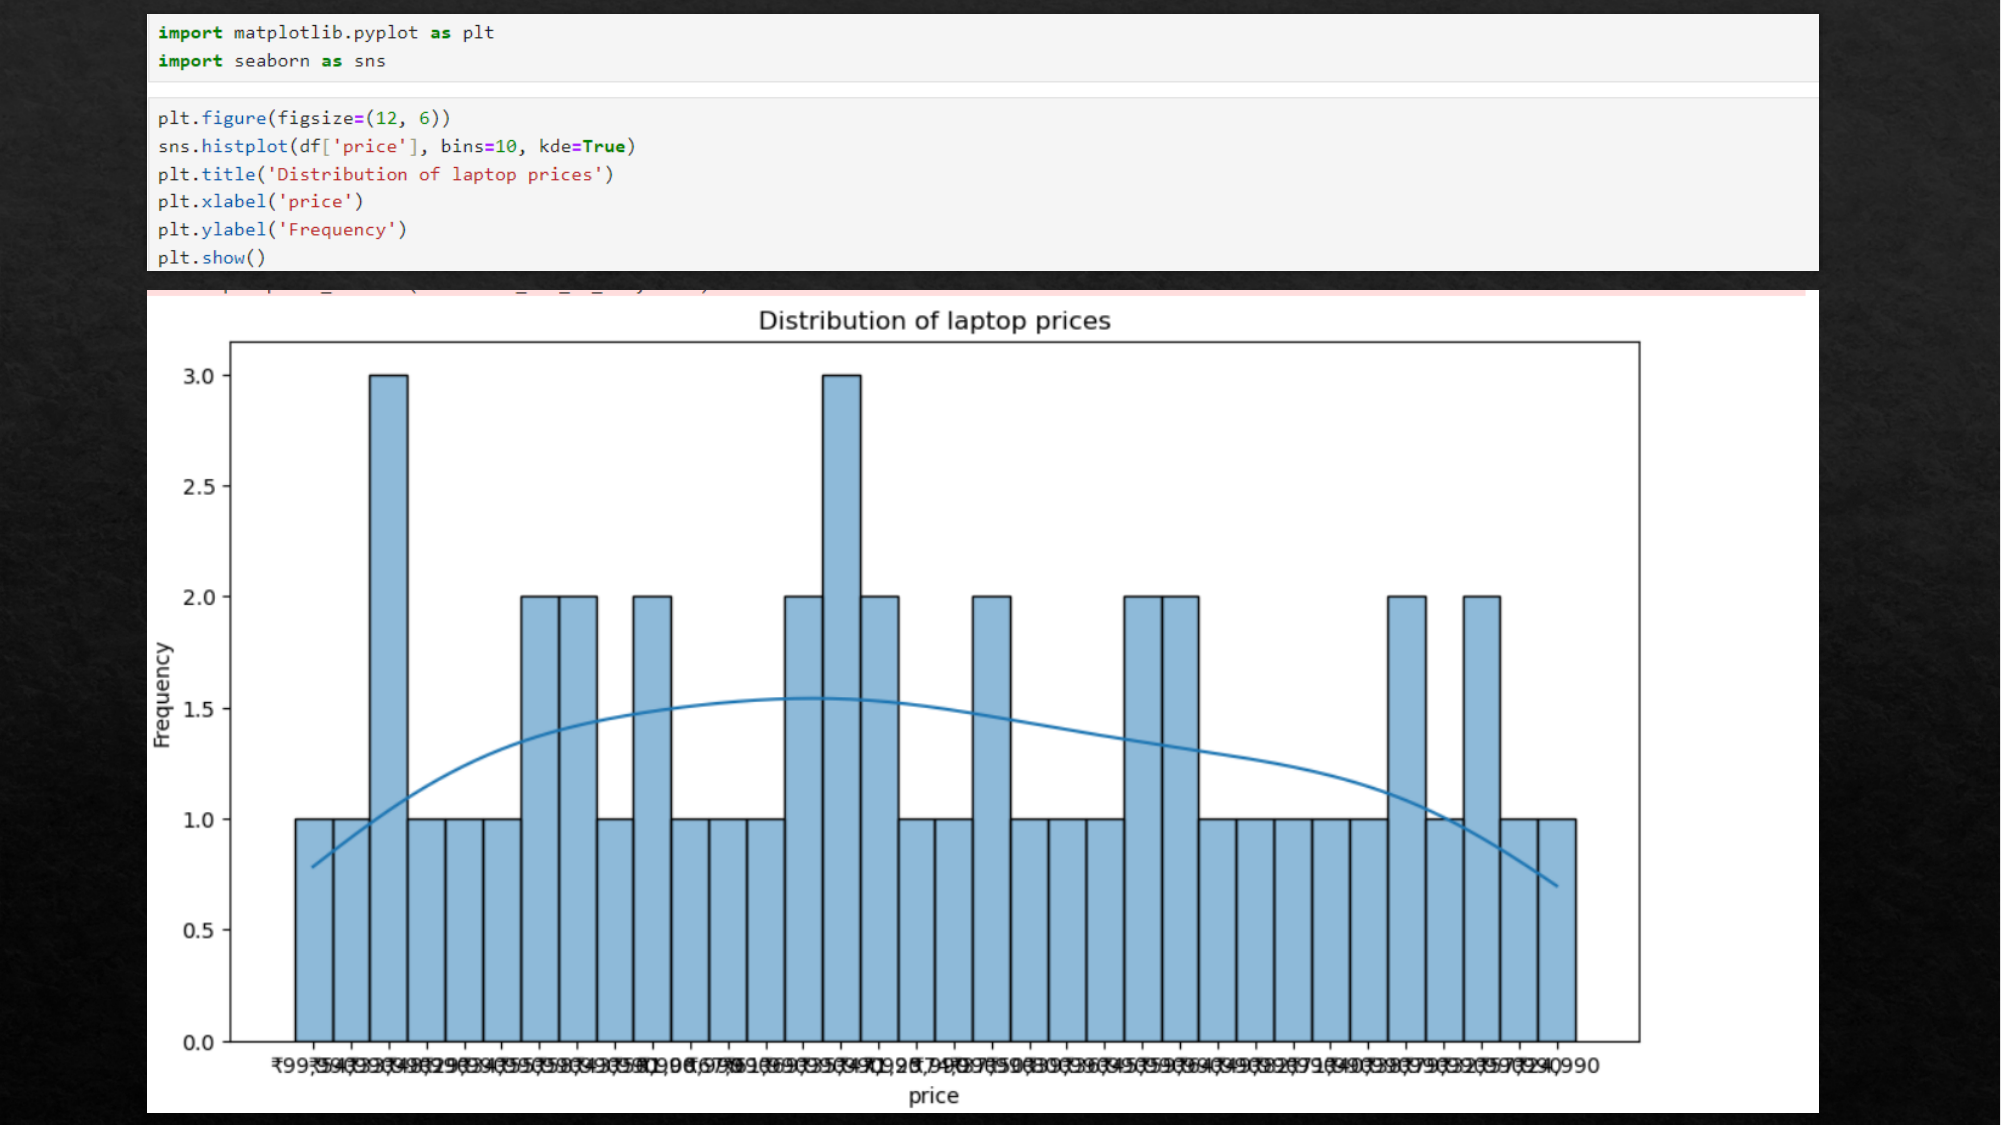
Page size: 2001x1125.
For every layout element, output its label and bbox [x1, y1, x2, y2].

list [147, 14, 1819, 271]
picture [147, 290, 1819, 1114]
